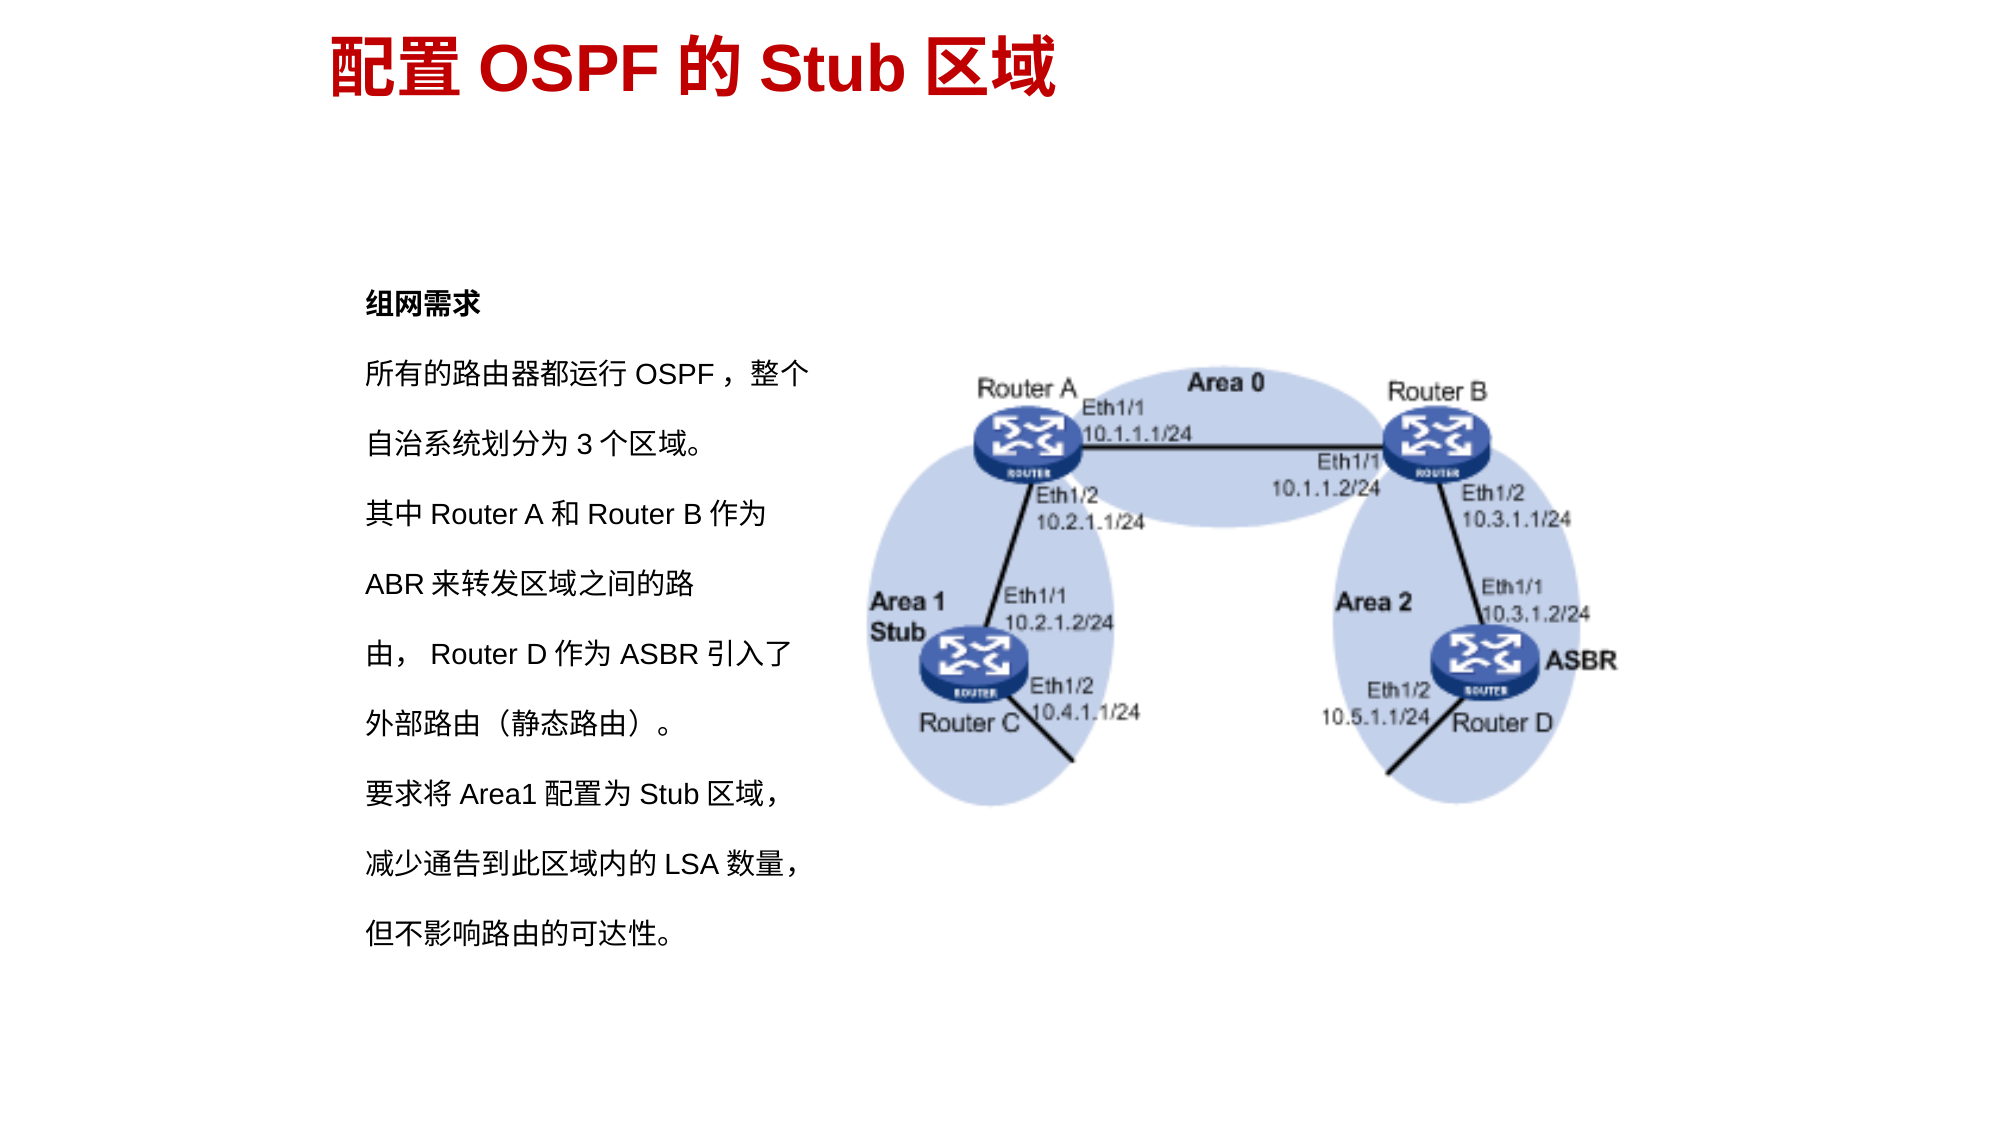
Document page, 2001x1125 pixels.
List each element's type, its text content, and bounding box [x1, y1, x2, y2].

text_box 组网需求 所有的路由器都运行OSPF，整个自治系统划分为3个区域。 其中Router A和Router B作为ABR来转发区域之间的路由，Router D作为ASBR引入了外部路由（静态路由）。 要求将Area1配置为Stub区域，减少通告到此区域内的LSA数量，但不影响路由的可达性。 [350, 243, 835, 1028]
picture [846, 361, 1638, 823]
text_box 配置OSPF的Stub区域 [314, 17, 1508, 113]
